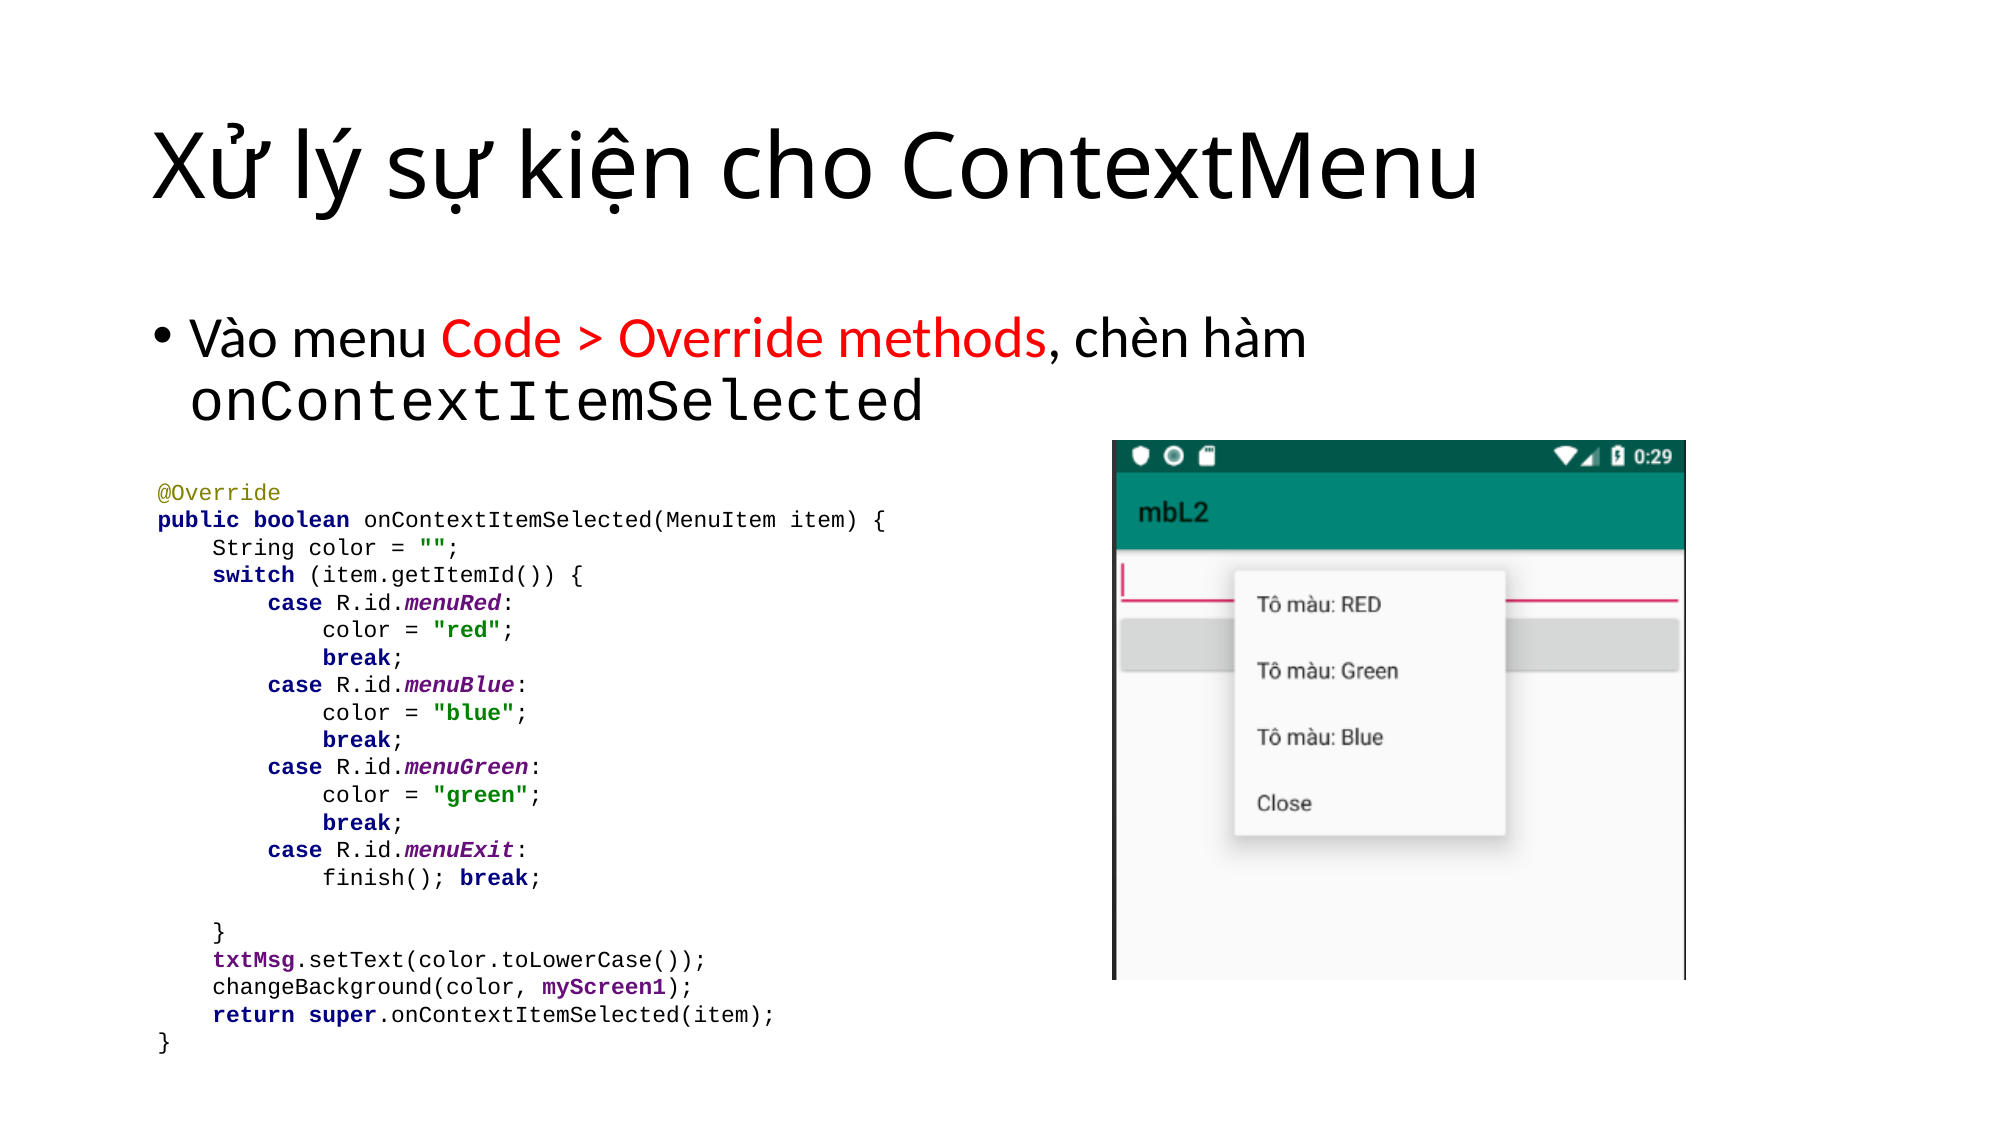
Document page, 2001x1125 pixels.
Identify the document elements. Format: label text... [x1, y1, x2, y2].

text_box @Override public boolean onContextItemSelected(MenuItem item) { String color = ""; switch (item.getItemId()) { case R.id.menuRed: color = "red"; break; case R.id.menuBlue: color = "blue"; break; case R.id.menuGreen: color = "green"; break; case R.id.menuExit: finish(); break; } txtMsg.setText(color.toLowerCase()); changeBackground(color, myScreen1); return super.onContextItemSelected(item); } [142, 470, 902, 1062]
list Vào menu Code > Override methods, chèn hàm onContextItemSelected [137, 299, 1863, 1014]
title Xử lý sự kiện cho ContextMenu [137, 59, 1863, 278]
picture [1112, 440, 1686, 980]
